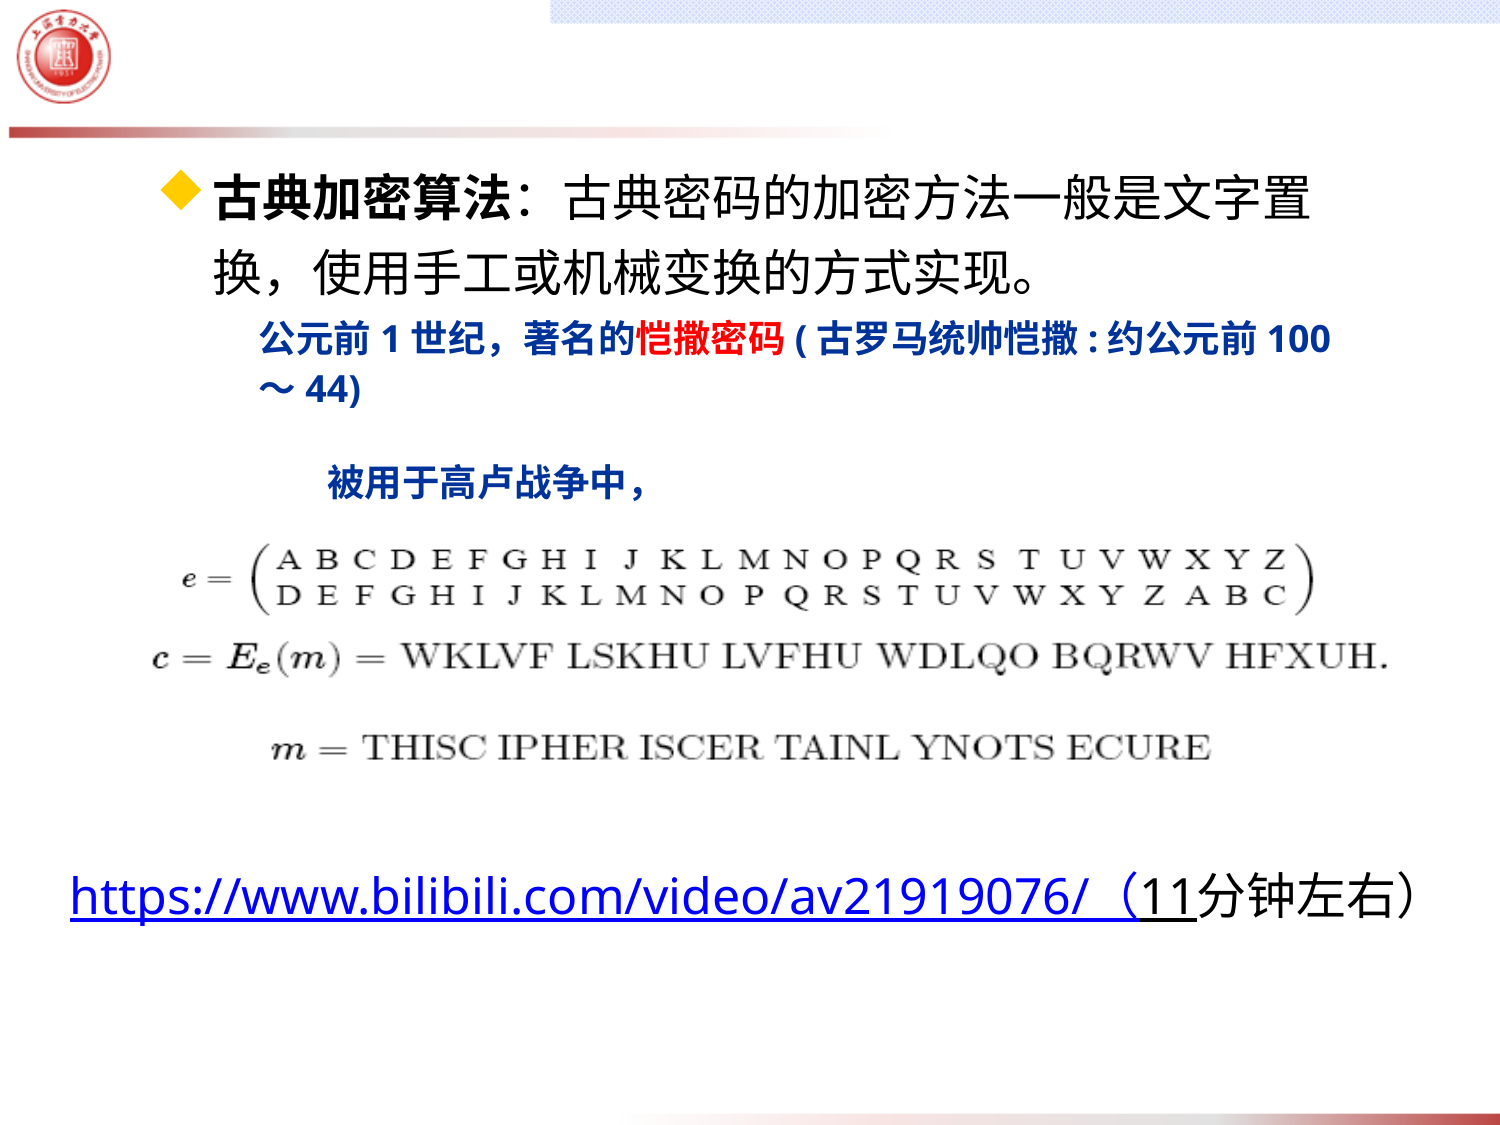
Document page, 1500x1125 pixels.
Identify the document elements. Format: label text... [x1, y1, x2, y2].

text_box https://www.bilibili.com/video/av21919076/（11分钟左右） [54, 854, 1471, 1045]
list 公元前1世纪，著名的恺撒密码(古罗马统帅恺撒:约公元前100～44) 被用于高卢战争中， 这是一种简单易行的单字母替代密码。 [193, 700, 1341, 854]
list 公元前1世纪，著名的恺撒密码(古罗马统帅恺撒:约公元前100～44) 被用于高卢战争中， 这是一种简单易行的单字母替代密码。 [193, 309, 1341, 531]
text_box 古典加密算法：古典密码的加密方法一般是文字置换，使用手工或机械变换的方式实现。 [141, 143, 1424, 309]
picture [0, 0, 1500, 1125]
